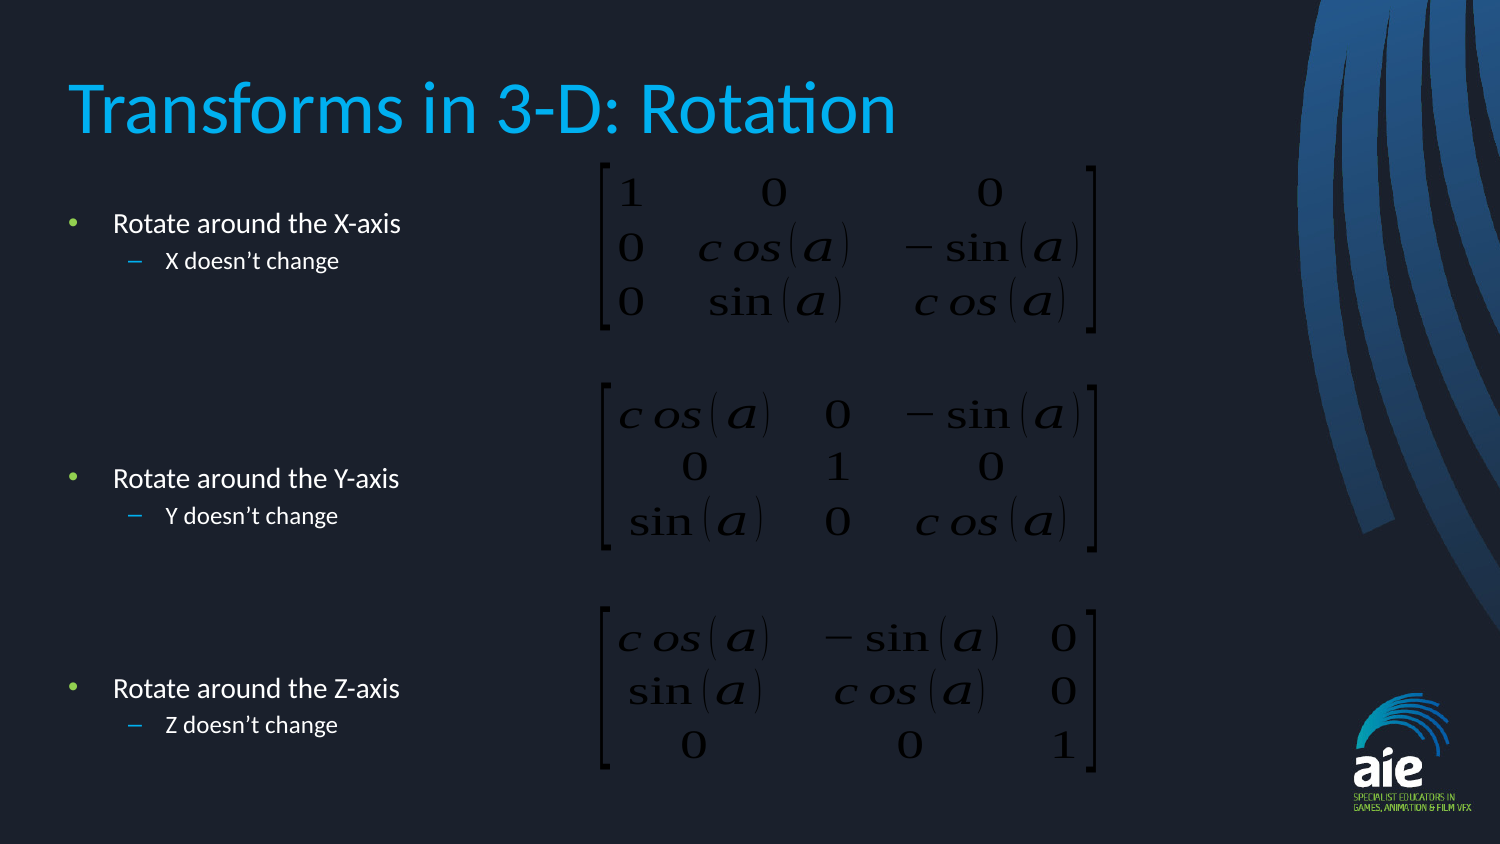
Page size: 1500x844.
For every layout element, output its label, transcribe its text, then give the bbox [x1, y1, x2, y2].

picture [0, 0, 1500, 844]
list Rotate around the X-axis X doesn’t change Rotate around the Y-axis Y doesn’t change Rotate around the Z-axis Z doesn’t change [53, 197, 550, 753]
title Transforms in 3-D: Rotation [53, 33, 1425, 175]
